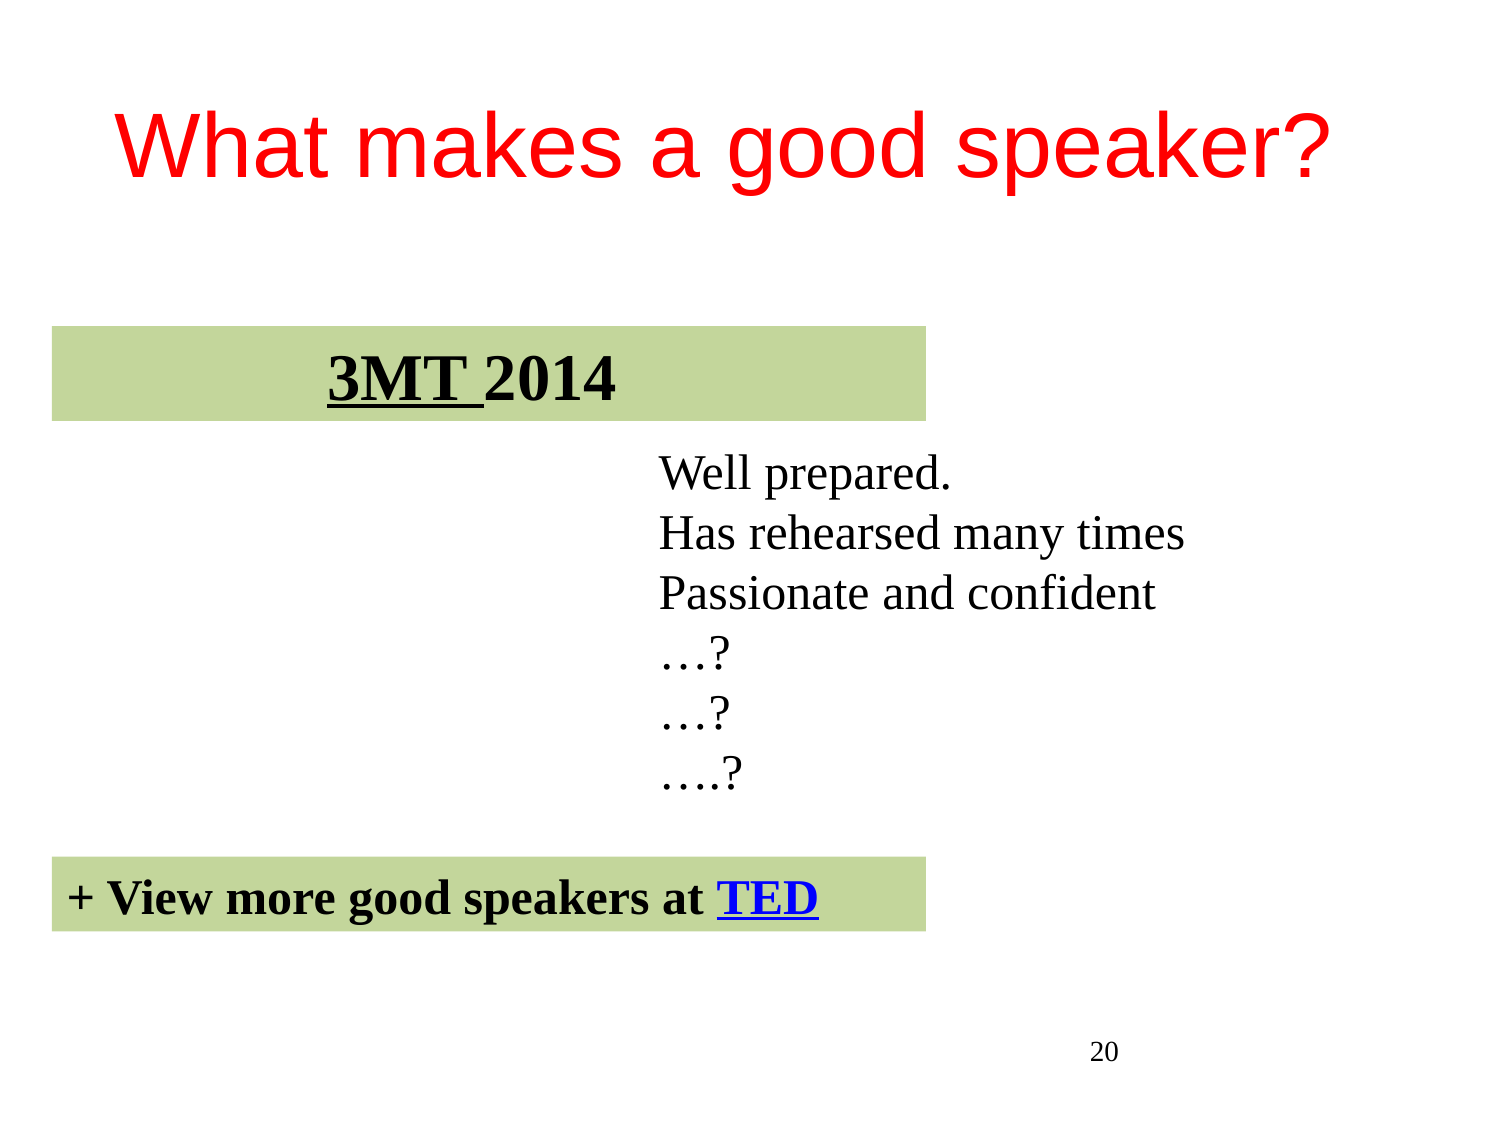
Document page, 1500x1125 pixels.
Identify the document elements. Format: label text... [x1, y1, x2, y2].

text_box What makes a good speaker? [100, 78, 1400, 203]
text_box + View more good speakers at TED [51, 856, 926, 932]
text_box 3MT 2014 [51, 326, 926, 421]
text_box Well prepared. Has rehearsed many times Passionate and confident …? …? ….? [643, 432, 1400, 928]
slide_number 20 [1074, 1025, 1388, 1100]
